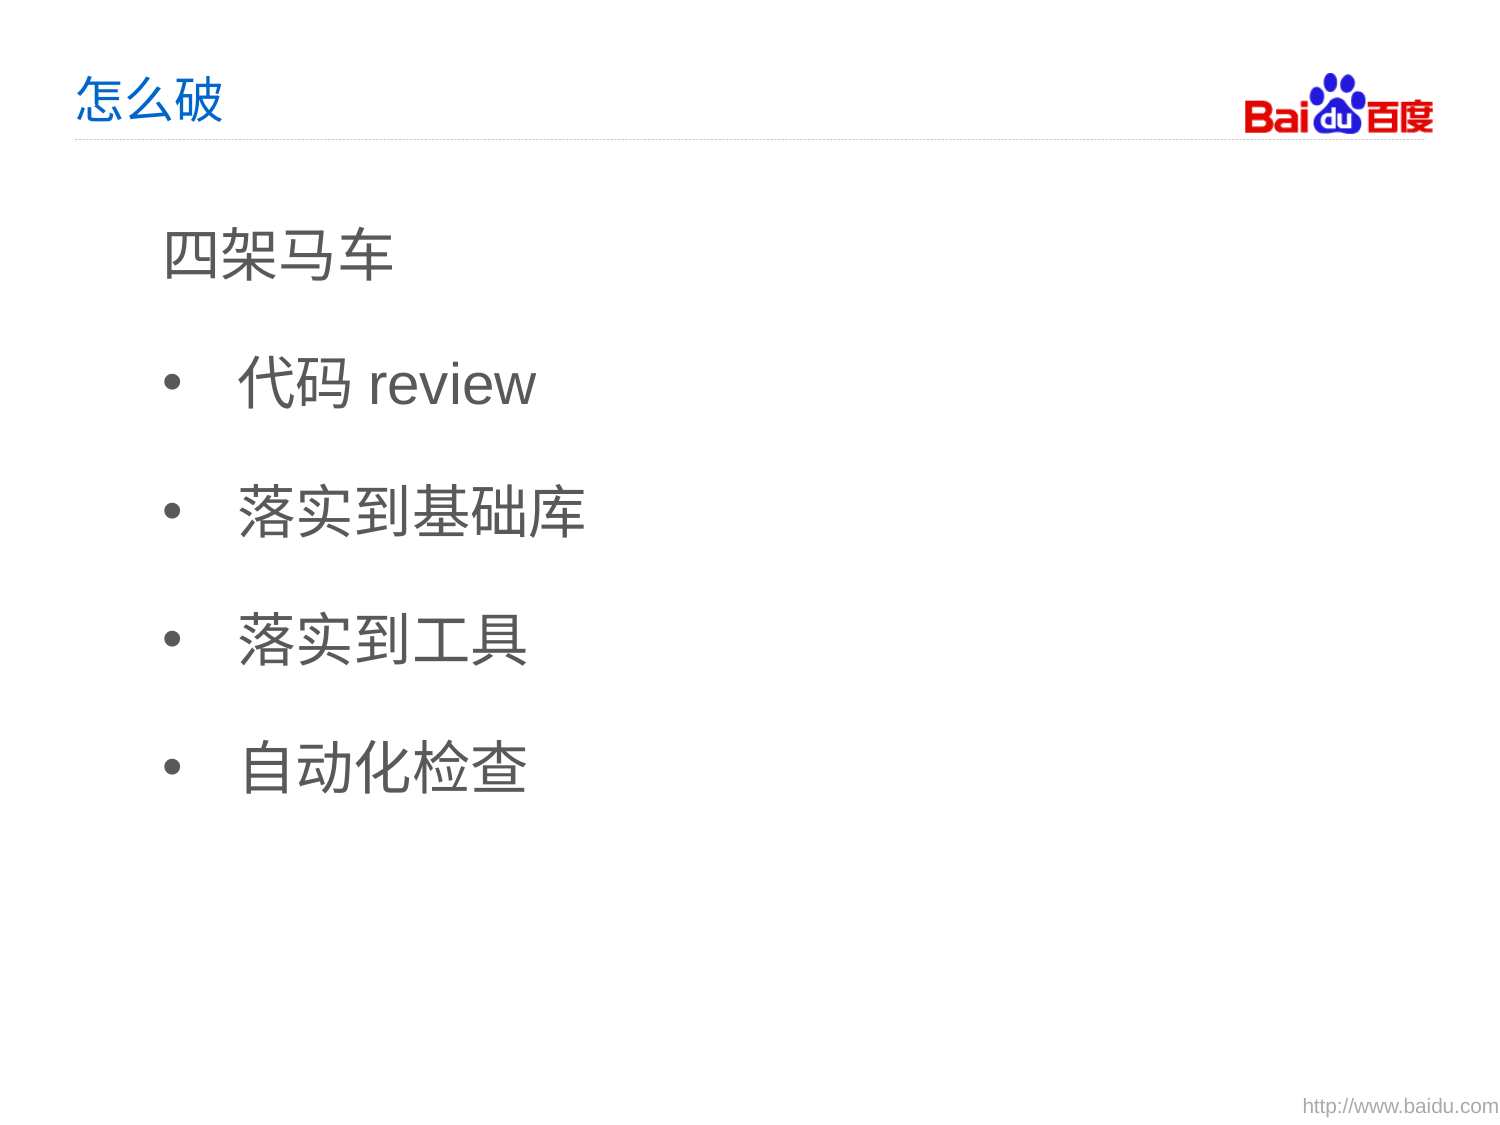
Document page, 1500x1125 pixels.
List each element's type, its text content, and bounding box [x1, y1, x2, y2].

list 四架马车 代码review 落实到基础库 落实到工具 自动化检查 [147, 210, 1424, 918]
picture [1242, 72, 1435, 135]
title 怎么破 [74, 59, 1241, 138]
